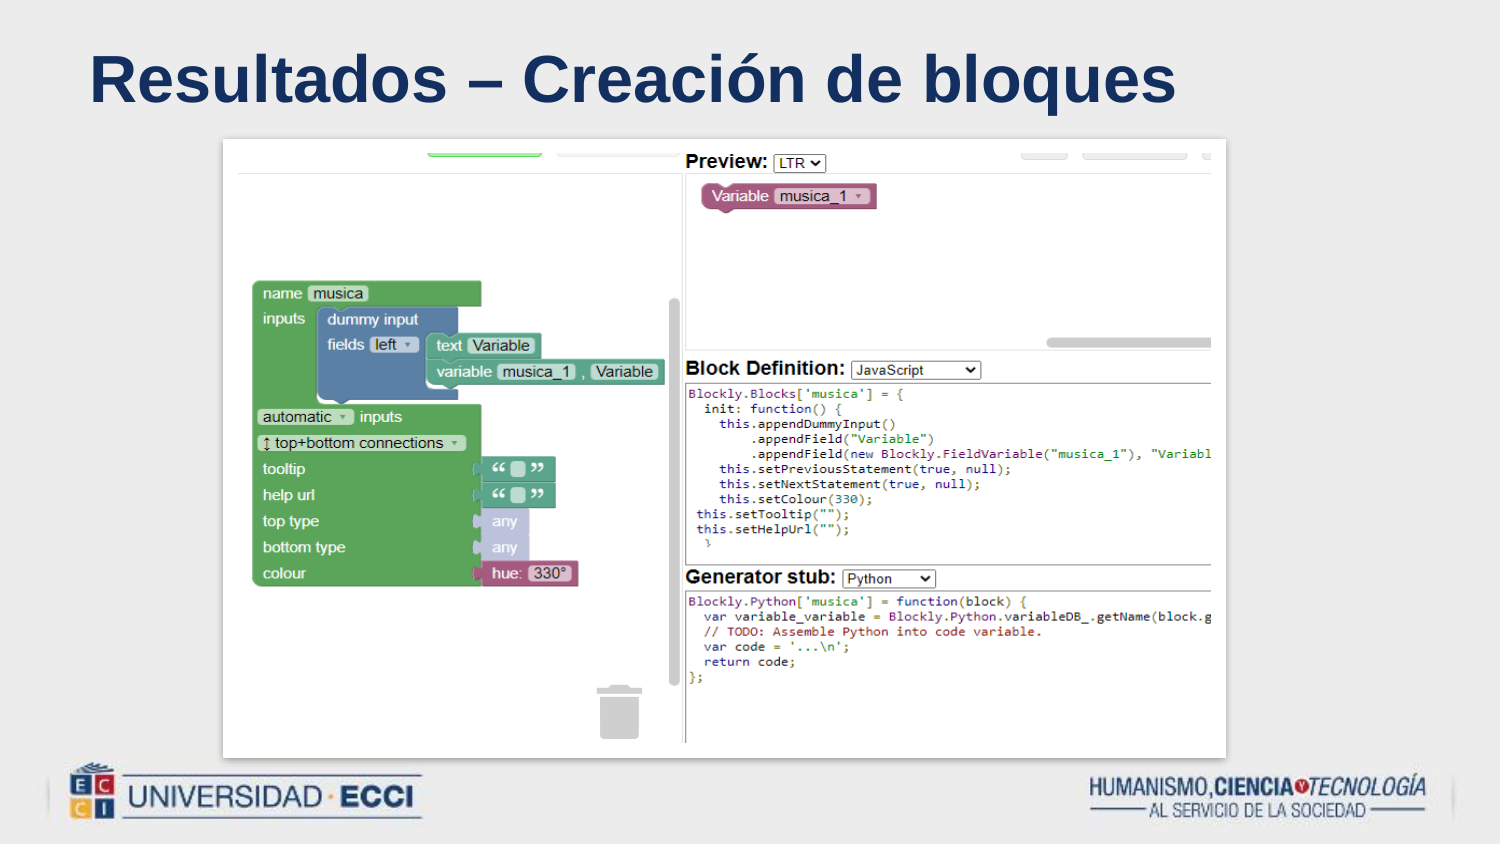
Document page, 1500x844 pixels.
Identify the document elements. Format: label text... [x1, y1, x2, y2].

list Resultados – Creación de bloques [75, 28, 1234, 126]
picture [0, 0, 1500, 844]
